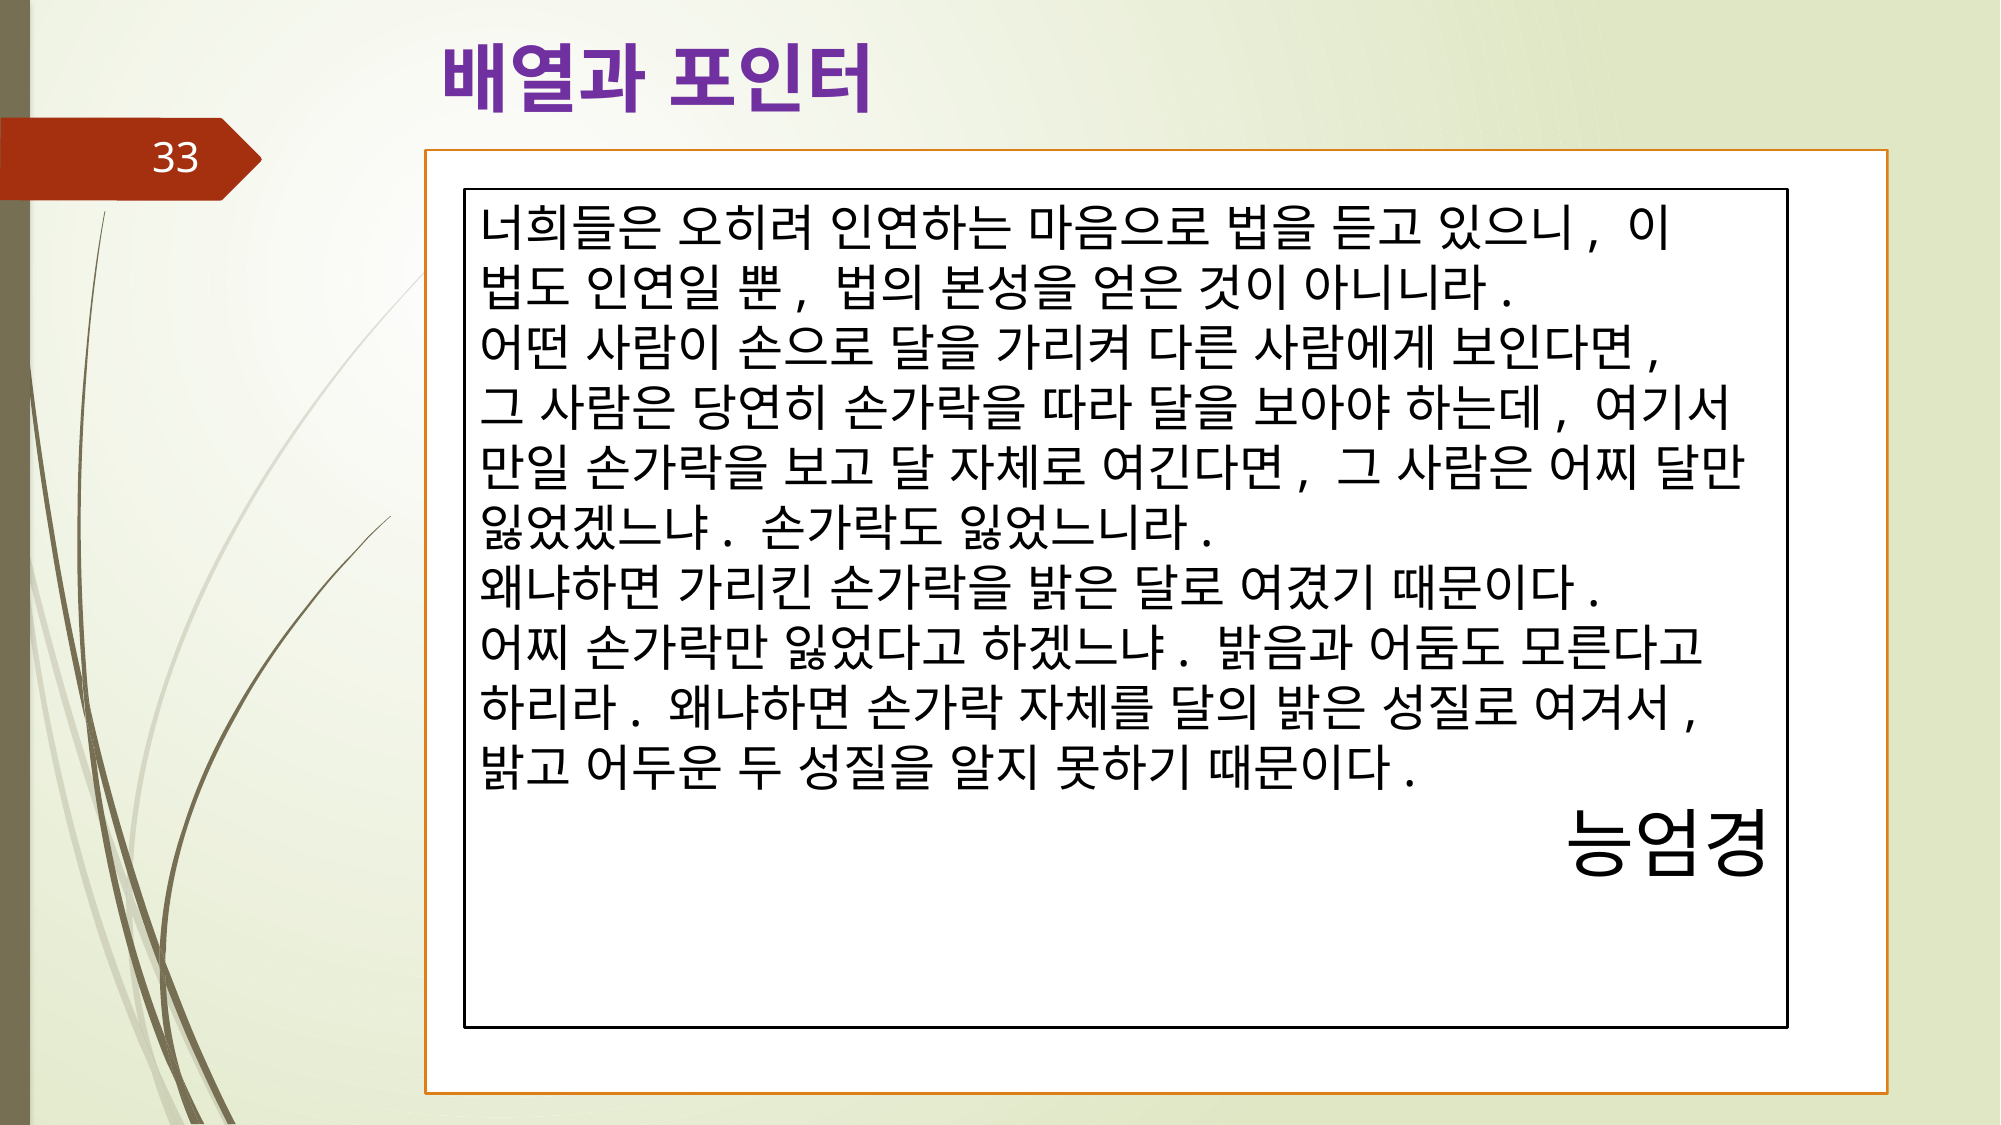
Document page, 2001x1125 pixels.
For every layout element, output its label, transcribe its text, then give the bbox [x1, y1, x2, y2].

text_box 너희들은 오히려 인연하는 마음으로 법을 듣고 있으니, 이 법도 인연일 뿐, 법의 본성을 얻은 것이 아니니라. 어떤 사람이 손으로 달을 가리켜 다른 사람에게 보인다면, 그 사람은 당연히 손가락을 따라 달을 보아야 하는데, 여기서 만일 손가락을 보고 달 자체로 여긴다면, 그 사람은 어찌 달만 잃었겠느냐. 손가락도 잃었느니라. 왜냐하면 가리킨 손가락을 밝은 달로 여겼기 때문이다. 어찌 손가락만 잃었다고 하겠느냐. 밝음과 어둠도 모른다고 하리라. 왜냐하면 손가락 자체를 달의 밝은 성질로 여겨서, 밝고 어두운 두 성질을 알지 못하기 때문이다. 능엄경 [463, 188, 1789, 1029]
slide_number 33 [87, 129, 216, 190]
title 배열과 포인터 [425, 24, 1888, 130]
